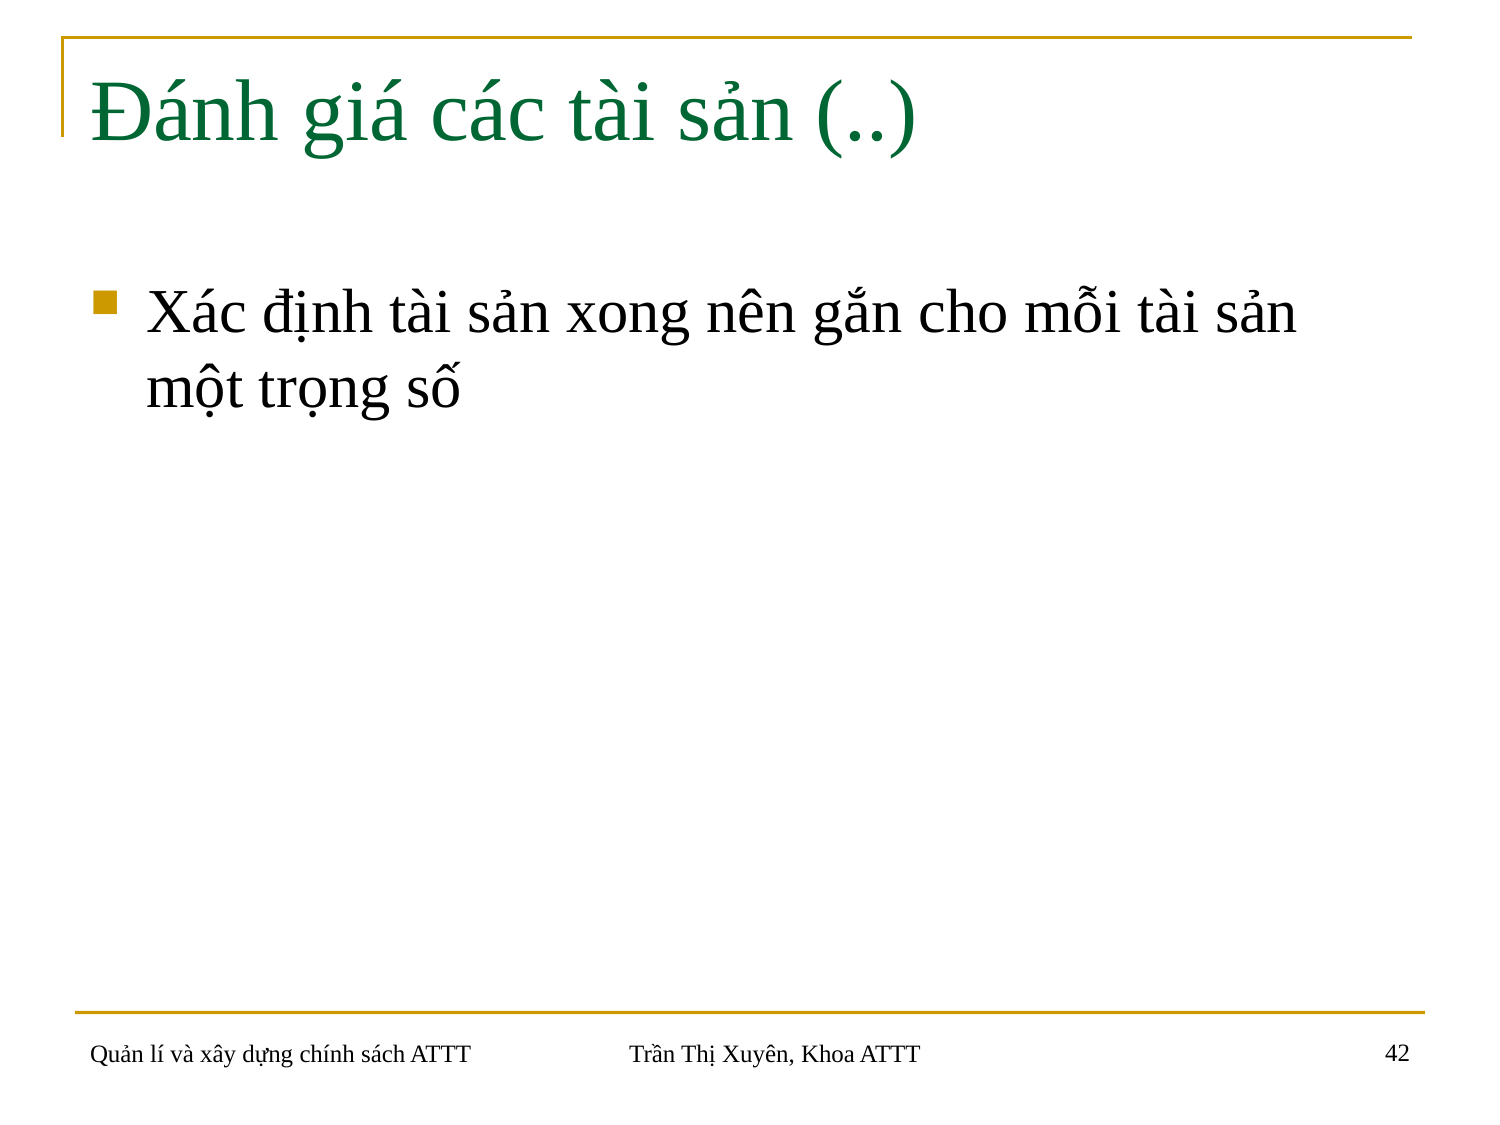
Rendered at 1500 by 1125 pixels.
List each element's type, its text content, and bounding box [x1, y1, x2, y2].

title Đánh giá các tài sản (..) [75, 45, 1425, 233]
slide_number Quản lí và xây dựng chính sách ATTT [75, 999, 500, 1075]
footer Trần Thị Xuyên, Khoa ATTT [562, 999, 988, 1075]
list Xác định tài sản xong nên gắn cho mỗi tài sản một trọng số [75, 262, 1425, 1006]
slide_number 42 [1074, 999, 1425, 1075]
